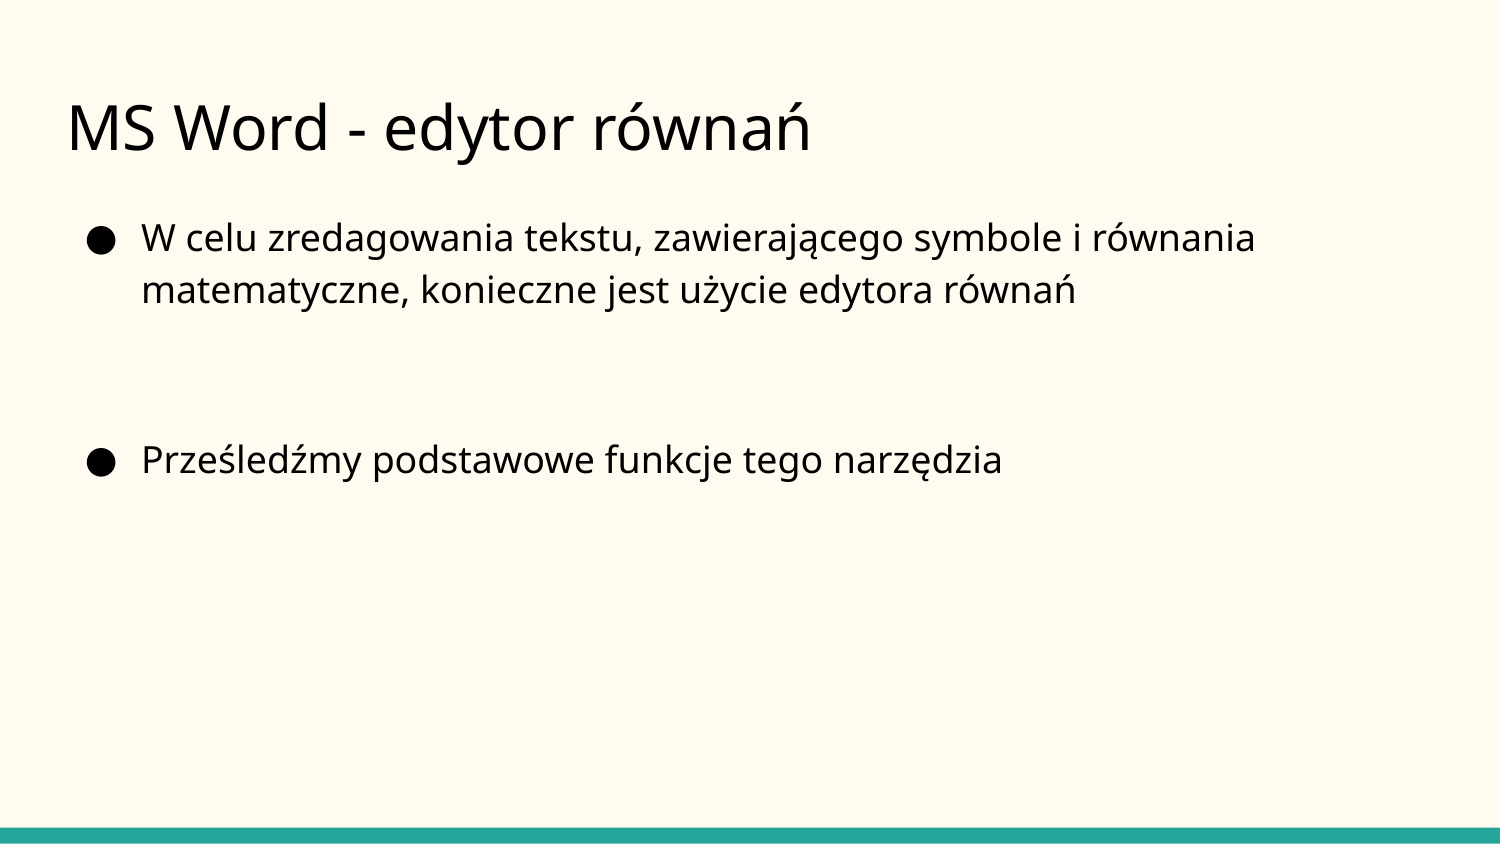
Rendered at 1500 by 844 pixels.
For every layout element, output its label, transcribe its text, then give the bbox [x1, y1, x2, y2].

list W celu zredagowania tekstu, zawierającego symbole i równania matematyczne, konieczne jest użycie edytora równań Prześledźmy podstawowe funkcje tego narzędzia [51, 192, 1449, 750]
title MS Word - edytor równań [51, 72, 1449, 174]
